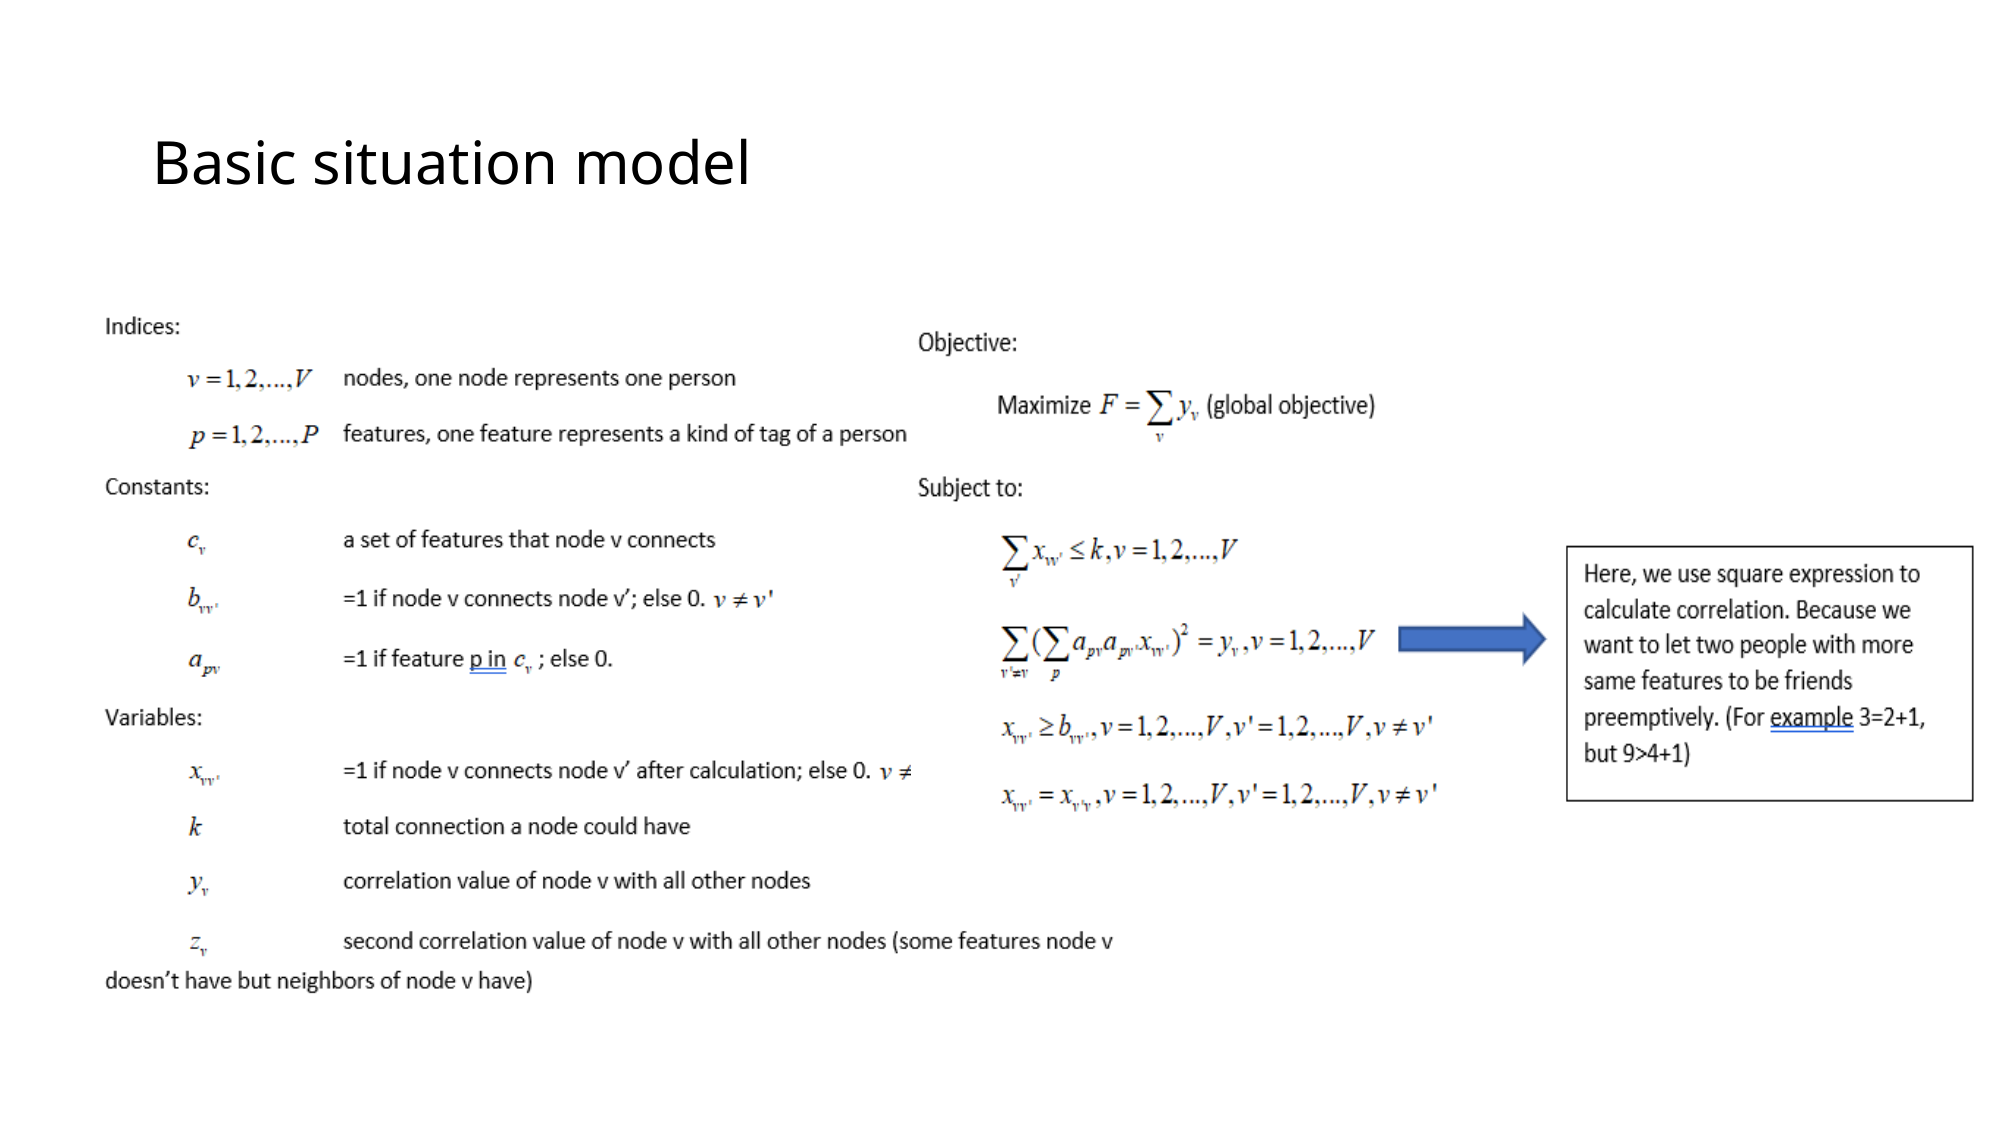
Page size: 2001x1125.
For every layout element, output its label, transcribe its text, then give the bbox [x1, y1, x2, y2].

title Basic situation model [137, 59, 1863, 278]
picture [911, 320, 2000, 830]
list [92, 302, 1136, 1002]
